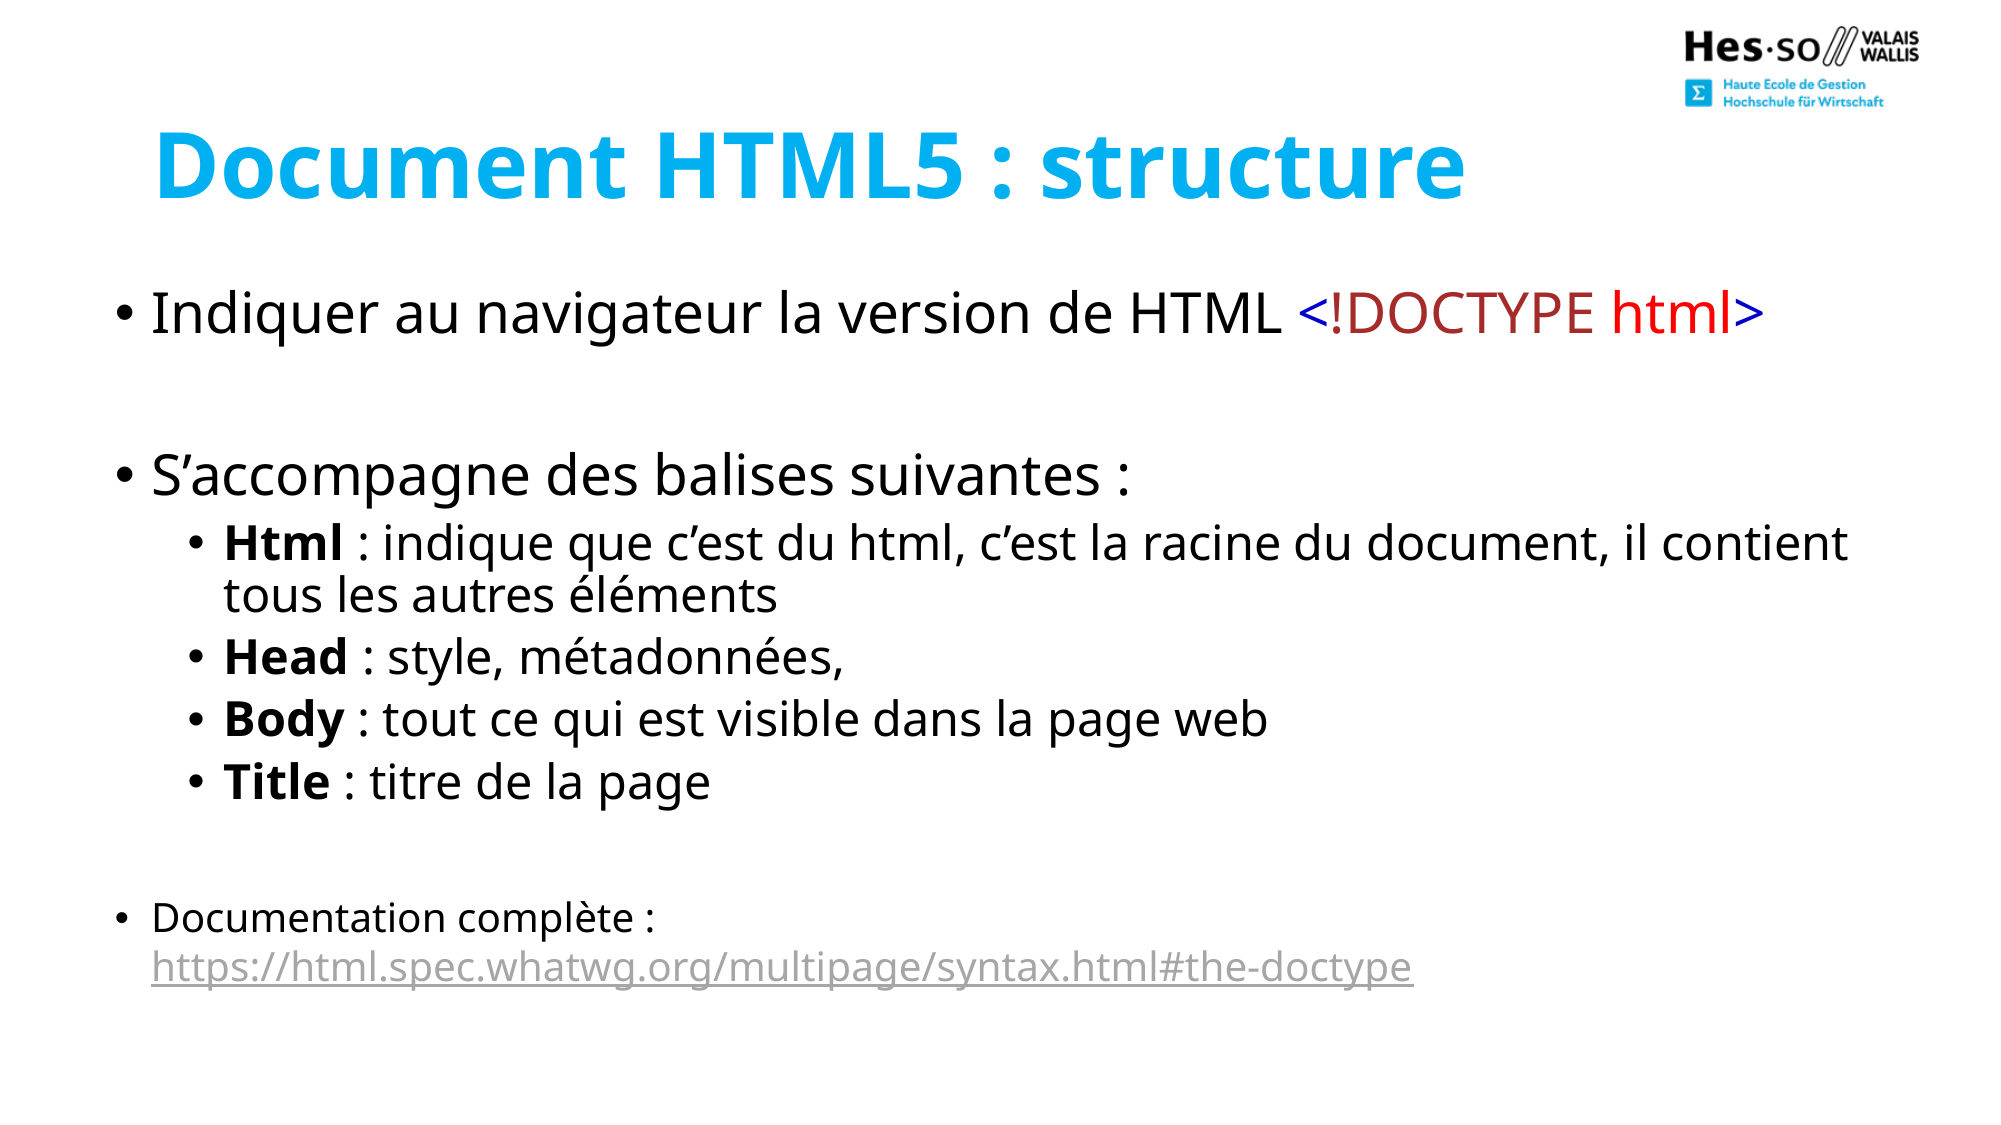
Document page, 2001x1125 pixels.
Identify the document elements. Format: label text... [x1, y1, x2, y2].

list Indiquer au navigateur la version de HTML <!DOCTYPE html> S’accompagne des balises suivantes : Html : indique que c’est du html, c’est la racine du document, il contient tous les autres éléments Head : style, métadonnées, Body : tout ce qui est visible dans la page web Title : titre de la page Documentation complète : https://html.spec.whatwg.org/multipage/syntax.html#the-doctype [99, 277, 1900, 1005]
picture [1685, 26, 1919, 107]
title Document HTML5 : structure [137, 59, 1863, 277]
